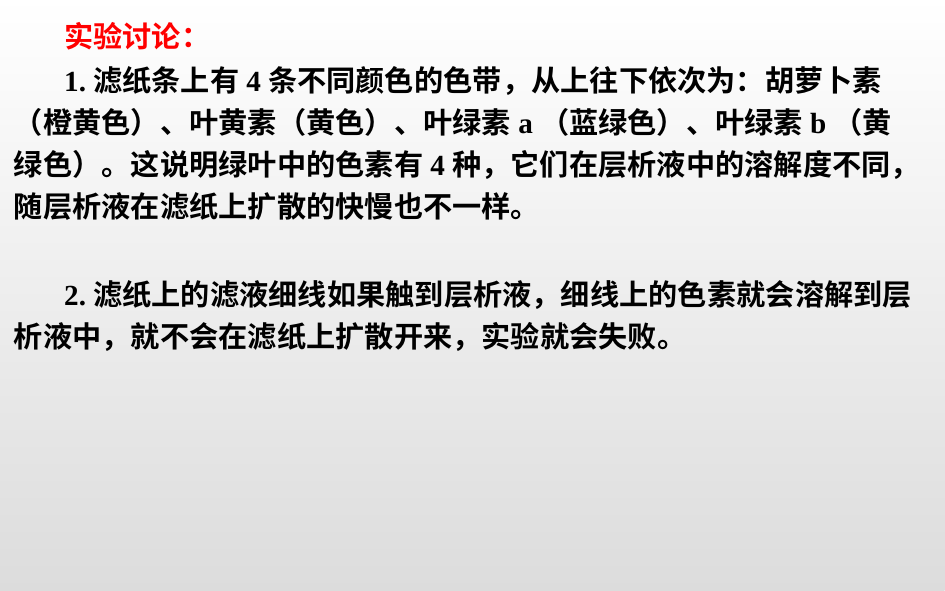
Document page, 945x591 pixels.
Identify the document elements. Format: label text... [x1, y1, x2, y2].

text_box 实验讨论： 1.滤纸条上有4条不同颜色的色带，从上往下依次为：胡萝卜素（橙黄色）、叶黄素（黄色）、叶绿素a（蓝绿色）、叶绿素b（黄绿色）。这说明绿叶中的色素有4种，它们在层析液中的溶解度不同，随层析液在滤纸上扩散的快慢也不一样。 2.滤纸上的滤液细线如果触到层析液，细线上的色素就会溶解到层析液中，就不会在滤纸上扩散开来，实验就会失败。 [0, 3, 931, 361]
